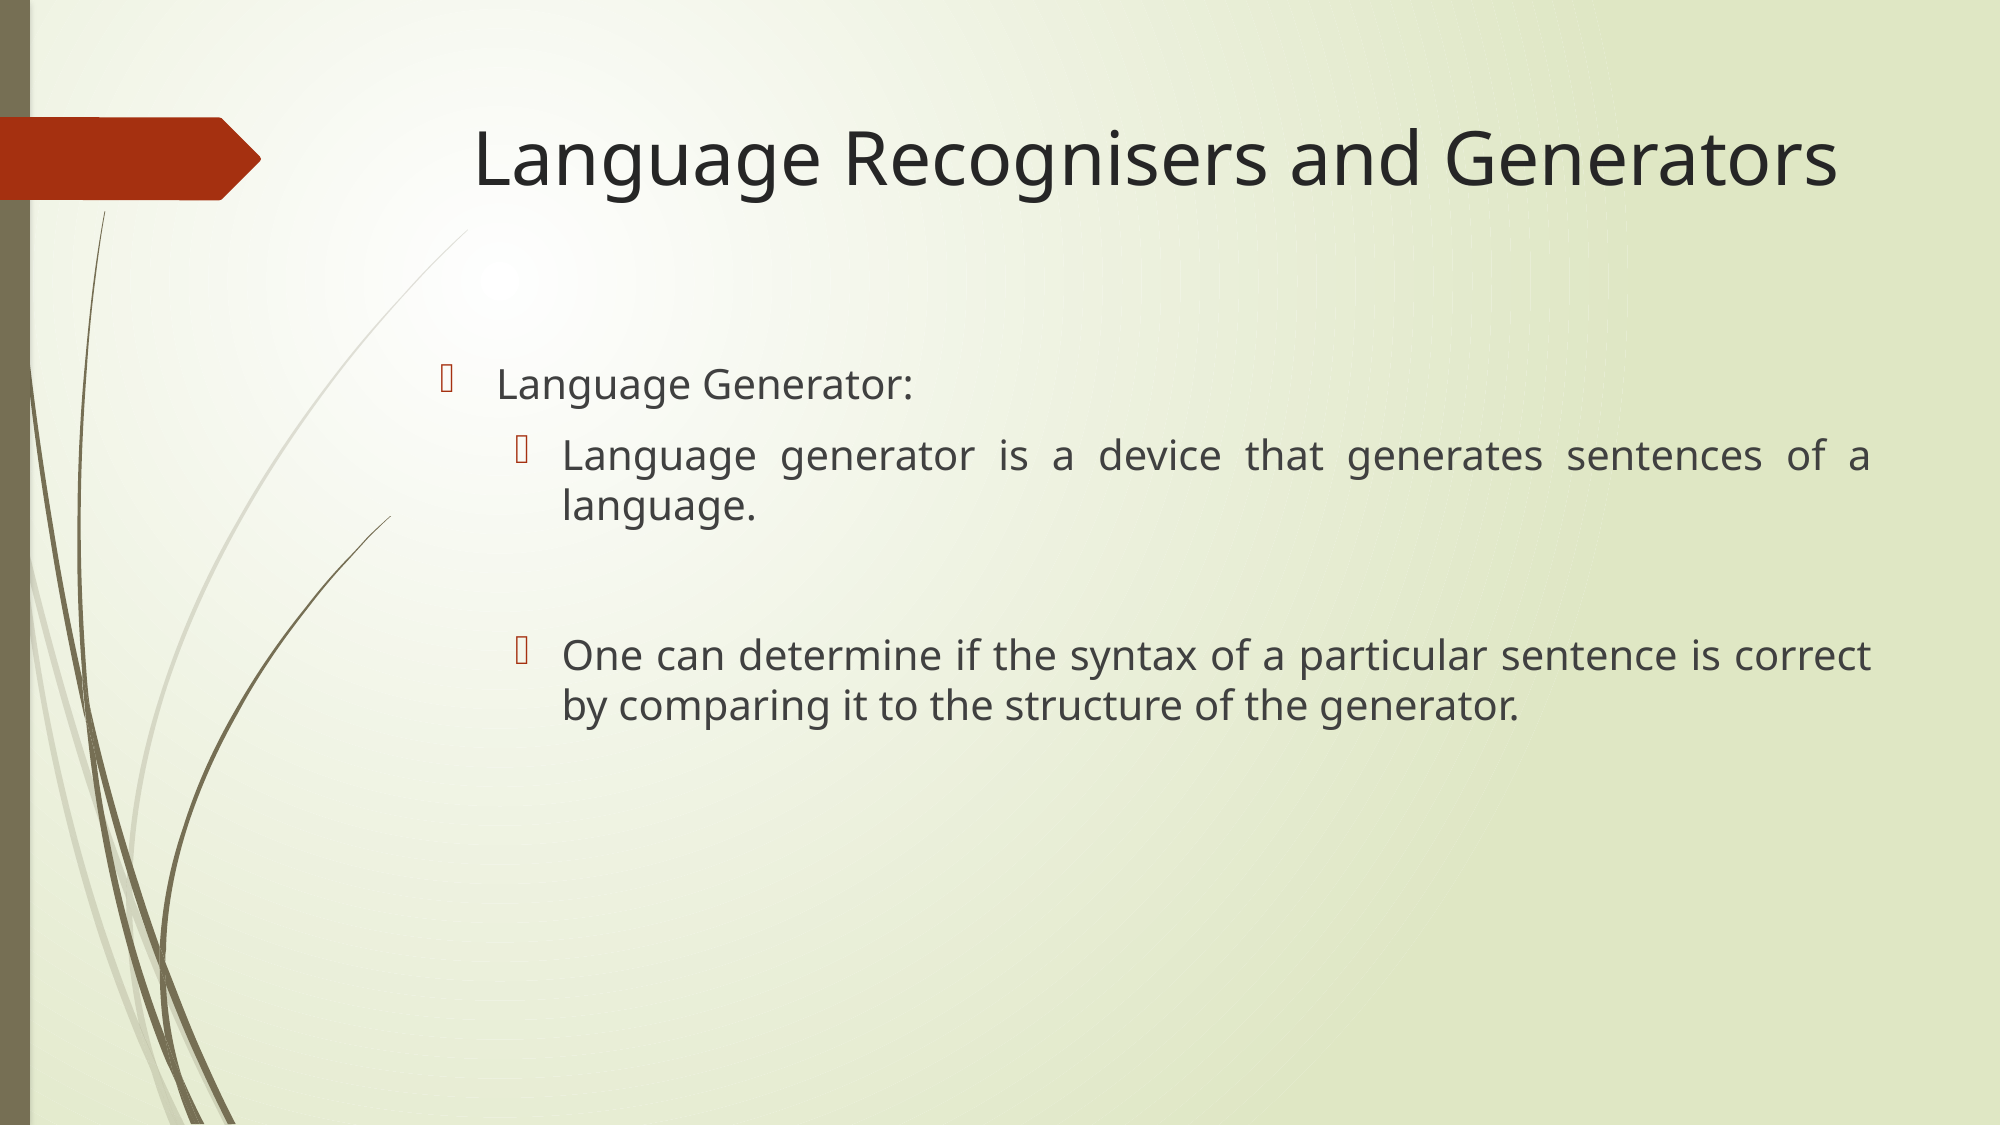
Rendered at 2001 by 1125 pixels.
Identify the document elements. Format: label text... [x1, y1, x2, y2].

title Language Recognisers and Generators [425, 102, 1888, 313]
list Language Generator: Language generator is a device that generates sentences of a language. One can determine if the syntax of a particular sentence is correct by comparing it to the structure of the generator. [424, 350, 1888, 1125]
